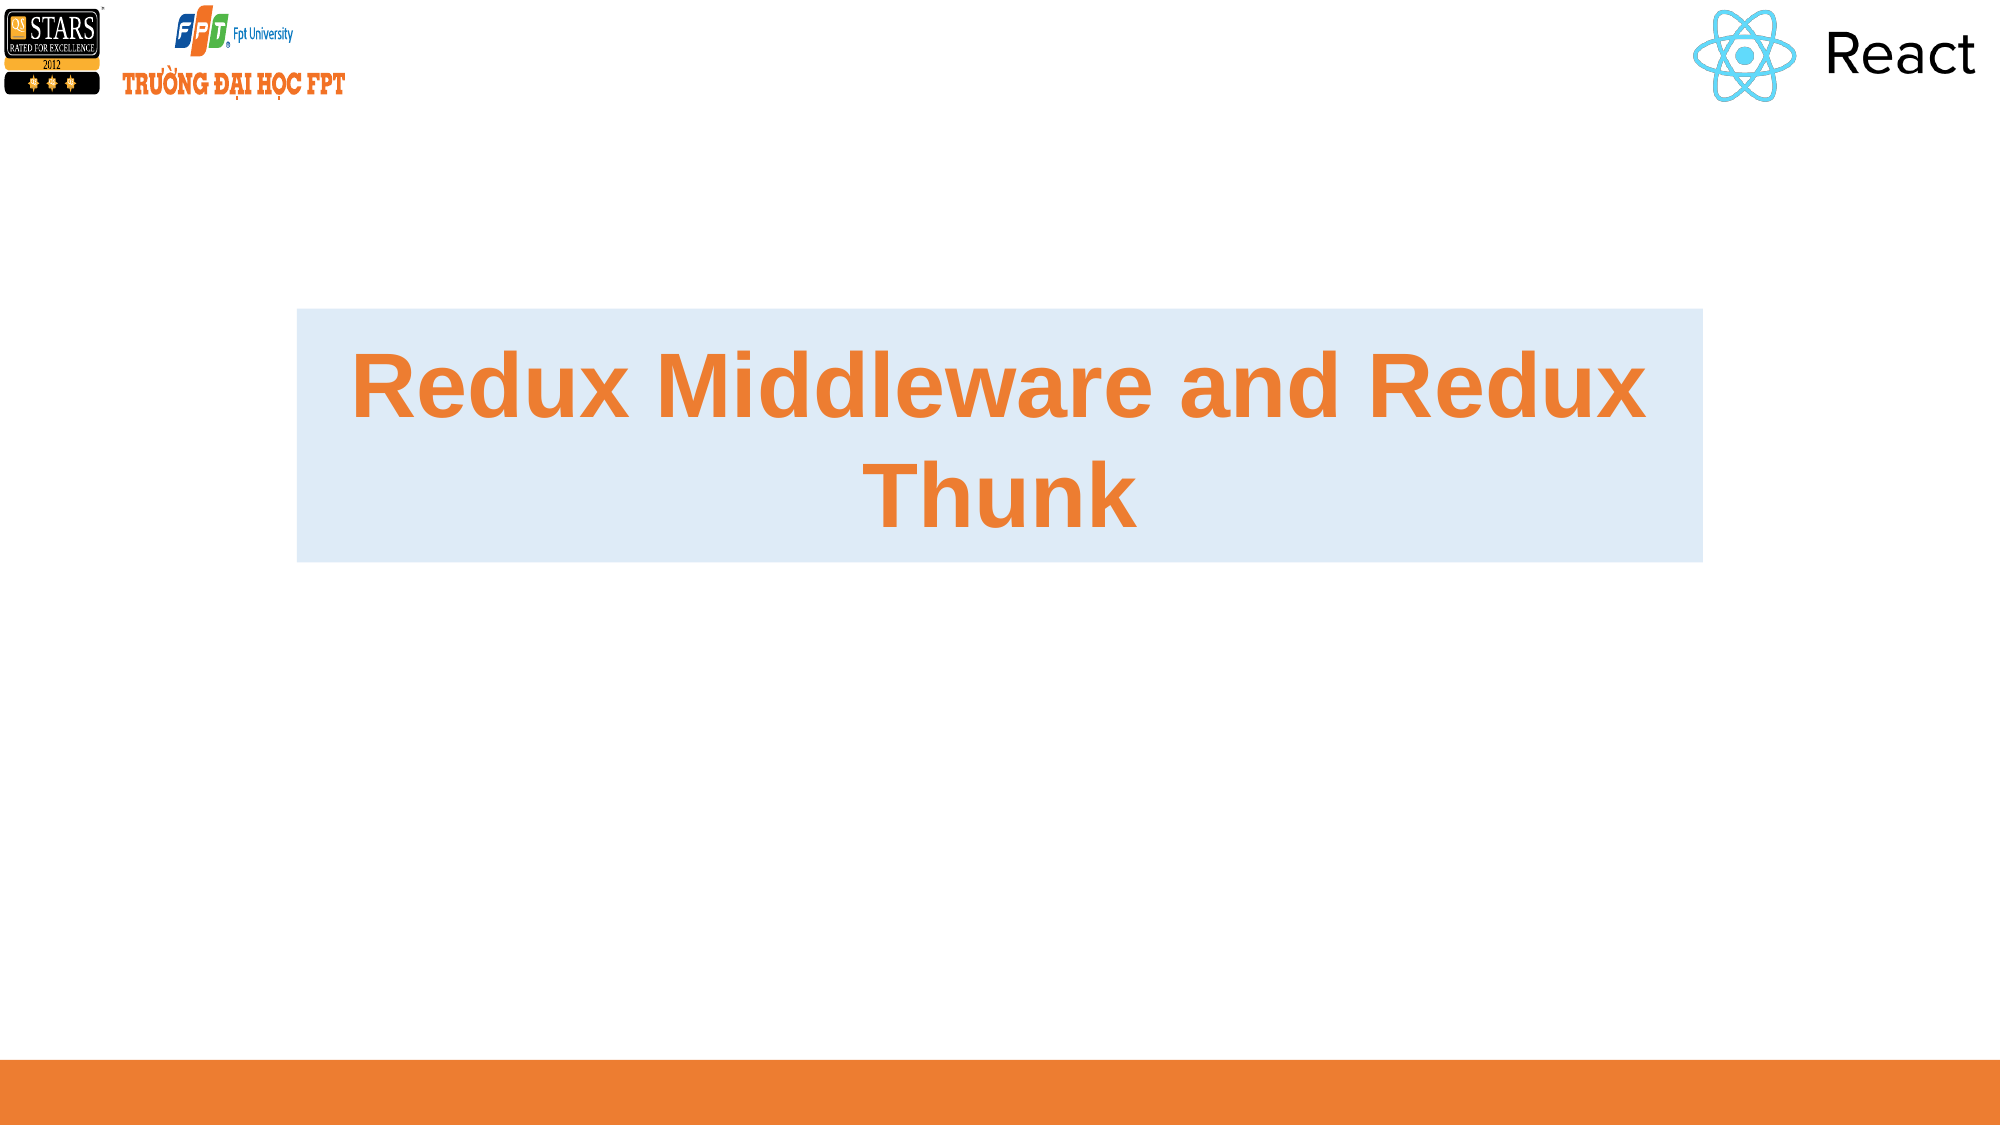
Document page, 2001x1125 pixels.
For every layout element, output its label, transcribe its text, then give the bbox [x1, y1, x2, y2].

picture [1679, 8, 2001, 103]
text_box Redux Middleware and Redux Thunk [296, 308, 1703, 563]
